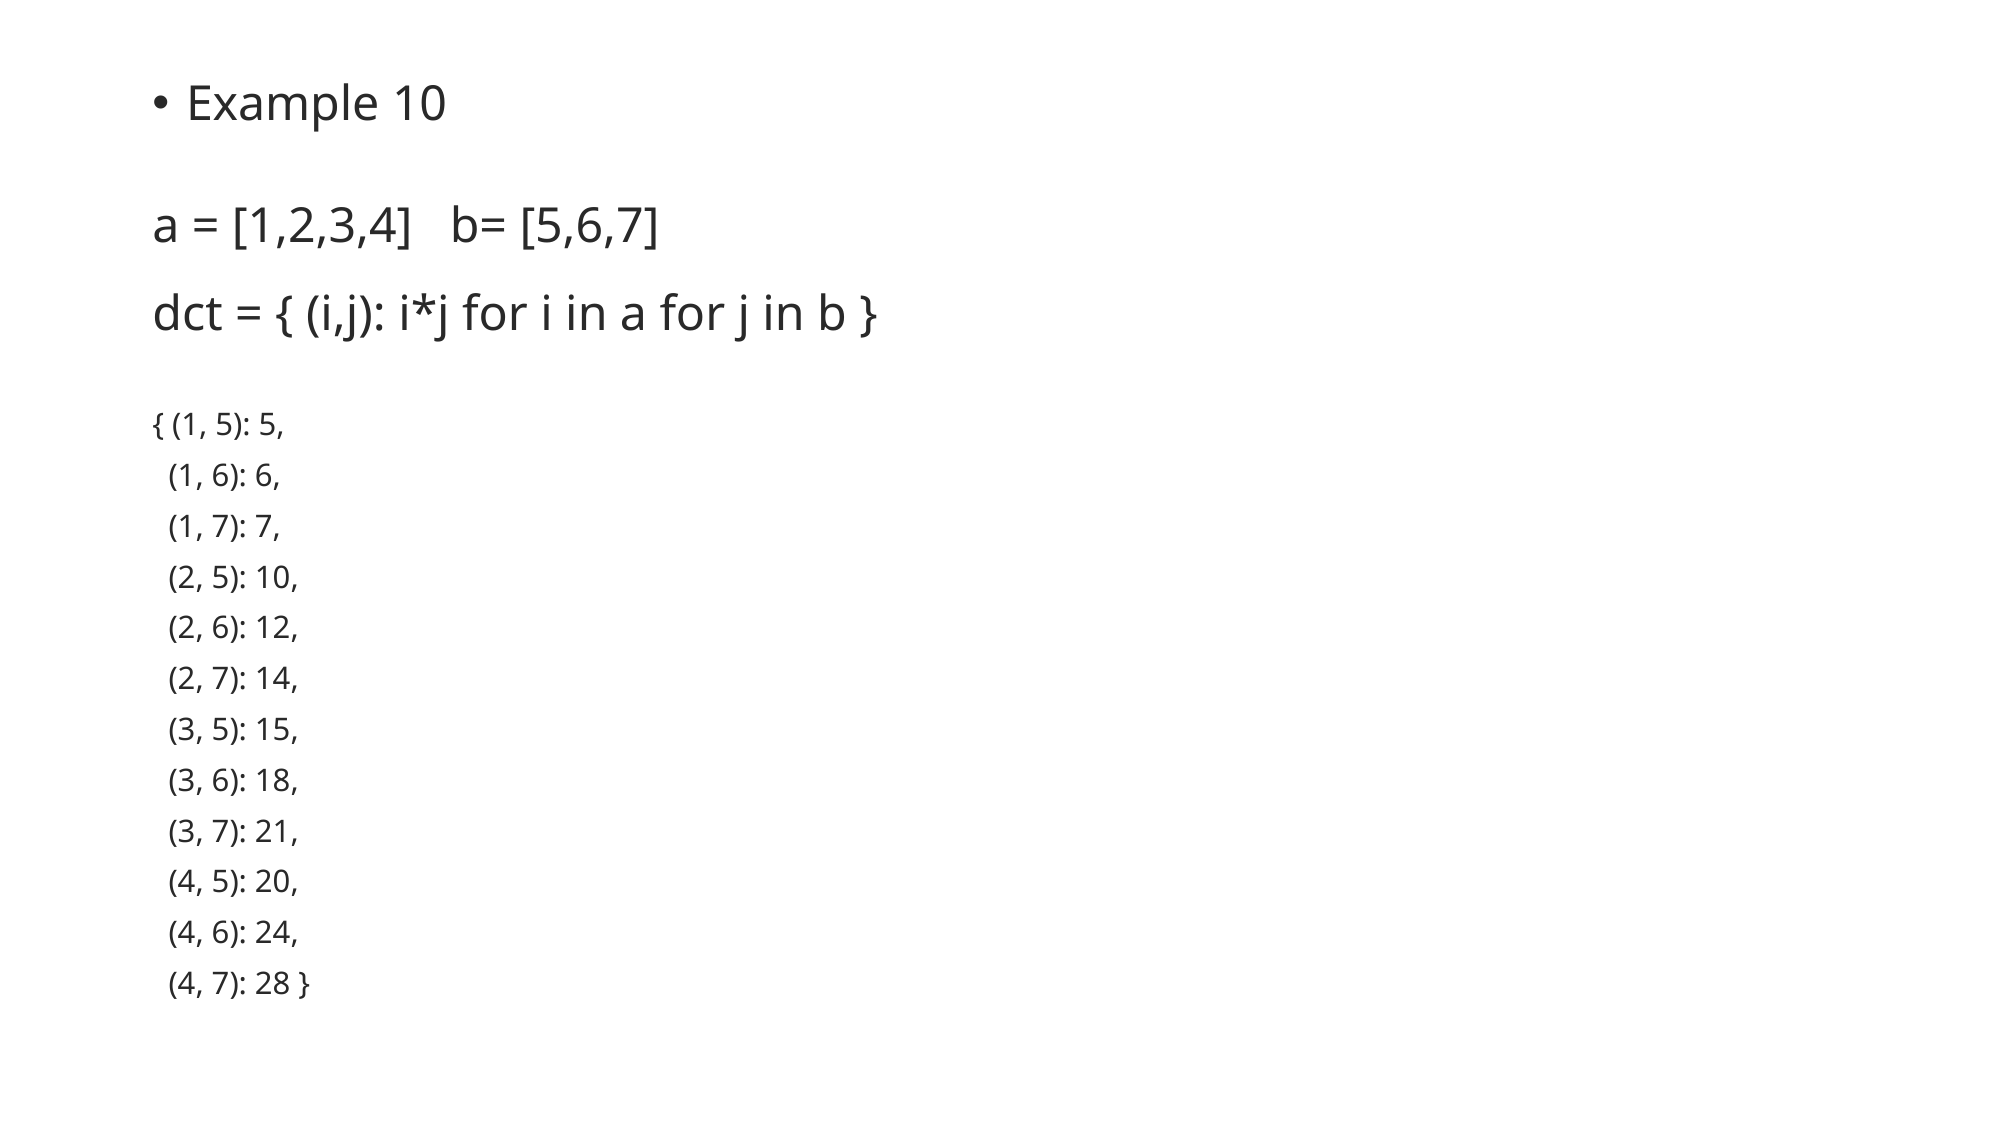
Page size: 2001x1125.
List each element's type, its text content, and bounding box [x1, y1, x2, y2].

list Example 10 a = [1,2,3,4] b= [5,6,7] dct = { (i,j): i*j for i in a for j in b } { (1, 5): 5, (1, 6): 6, (1, 7): 7, (2, 5): 10, (2, 6): 12, (2, 7): 14, (3, 5): 15, (3, 6): 18, (3, 7): 21, (4, 5): 20, (4, 6): 24, (4, 7): 28 } [137, 71, 1941, 1014]
